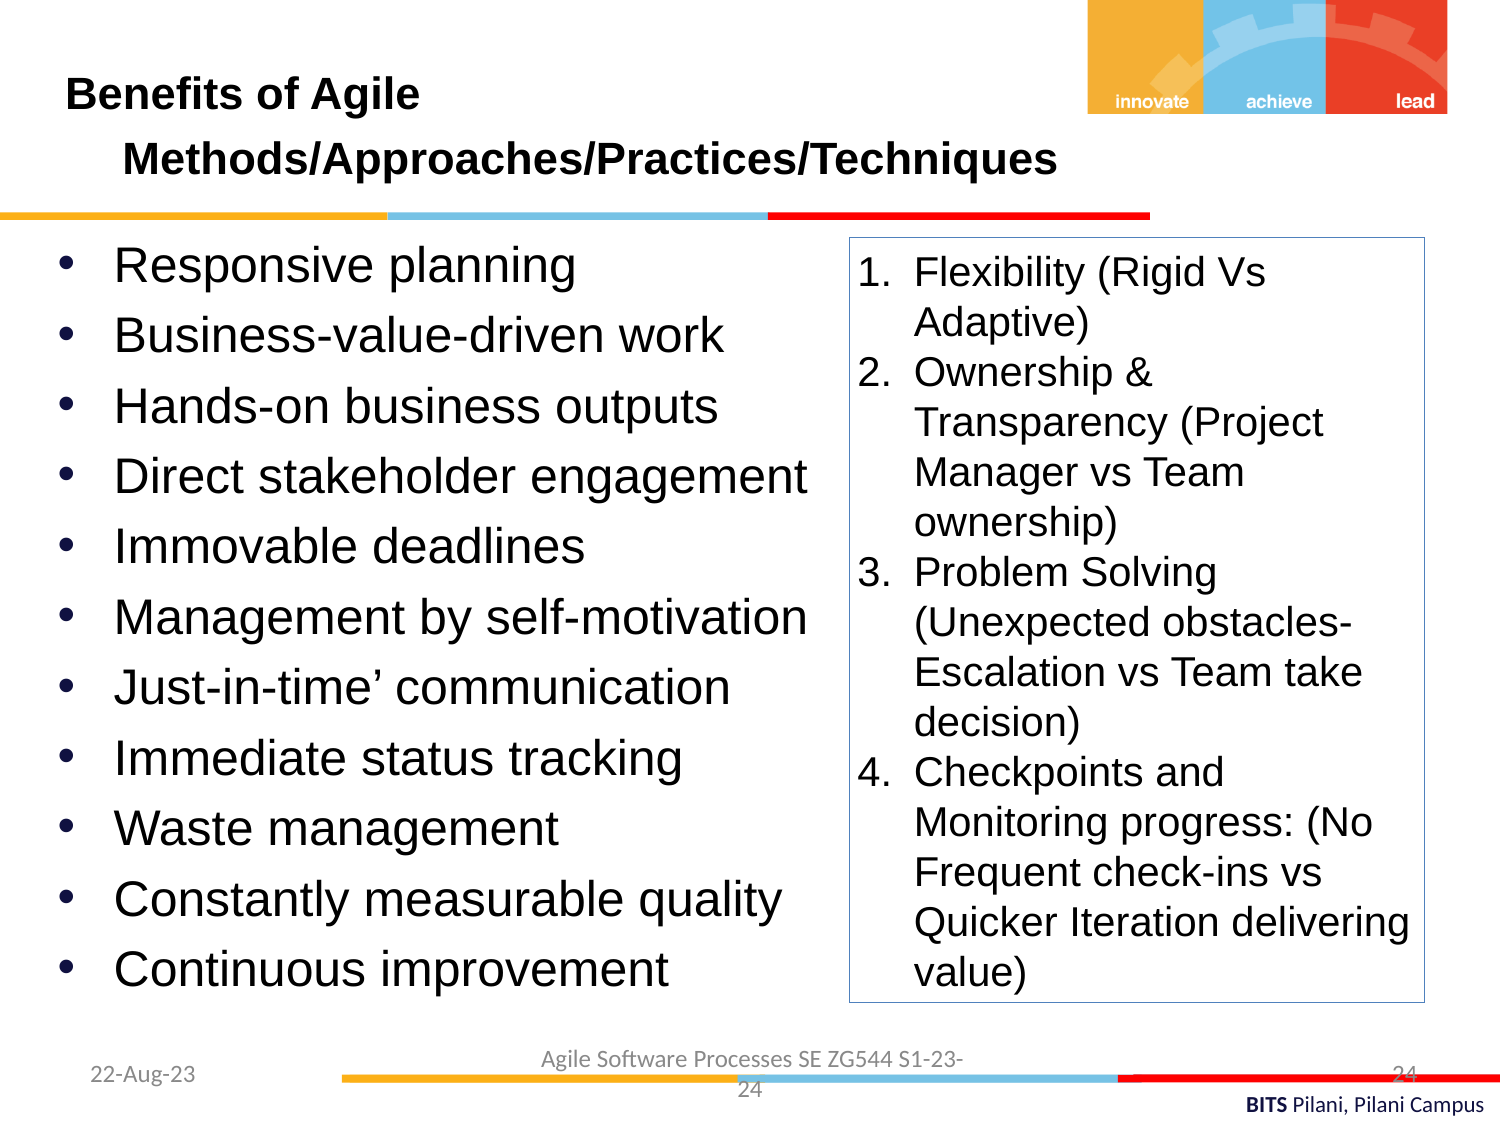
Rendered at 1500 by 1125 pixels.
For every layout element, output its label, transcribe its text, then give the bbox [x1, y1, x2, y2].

text_box 22-Aug-23 [82, 1050, 418, 1095]
text_box Agile Software Processes SE ZG544 S1-23-24 [519, 1035, 980, 1110]
picture [1087, 0, 1448, 114]
list Responsive planning Business-value-driven work Hands-on business outputs Direct stakeholder engagement Immovable deadlines Management by self-motivation Just-in-time’ communication Immediate status tracking Waste management Constantly measurable quality Continuous improvement [49, 224, 1401, 1059]
text_box Benefits of Agile Methods/Approaches/Practices/Techniques [57, 24, 1080, 213]
slide_number 24 [1382, 1051, 1426, 1094]
text_box Flexibility (Rigid Vs Adaptive) Ownership & Transparency (Project Manager vs Team ownership) Problem Solving (Unexpected obstacles-Escalation vs Team take decision) Checkpoints and Monitoring progress: (No Frequent check-ins vs Quicker Iteration delivering value) [849, 237, 1425, 1003]
